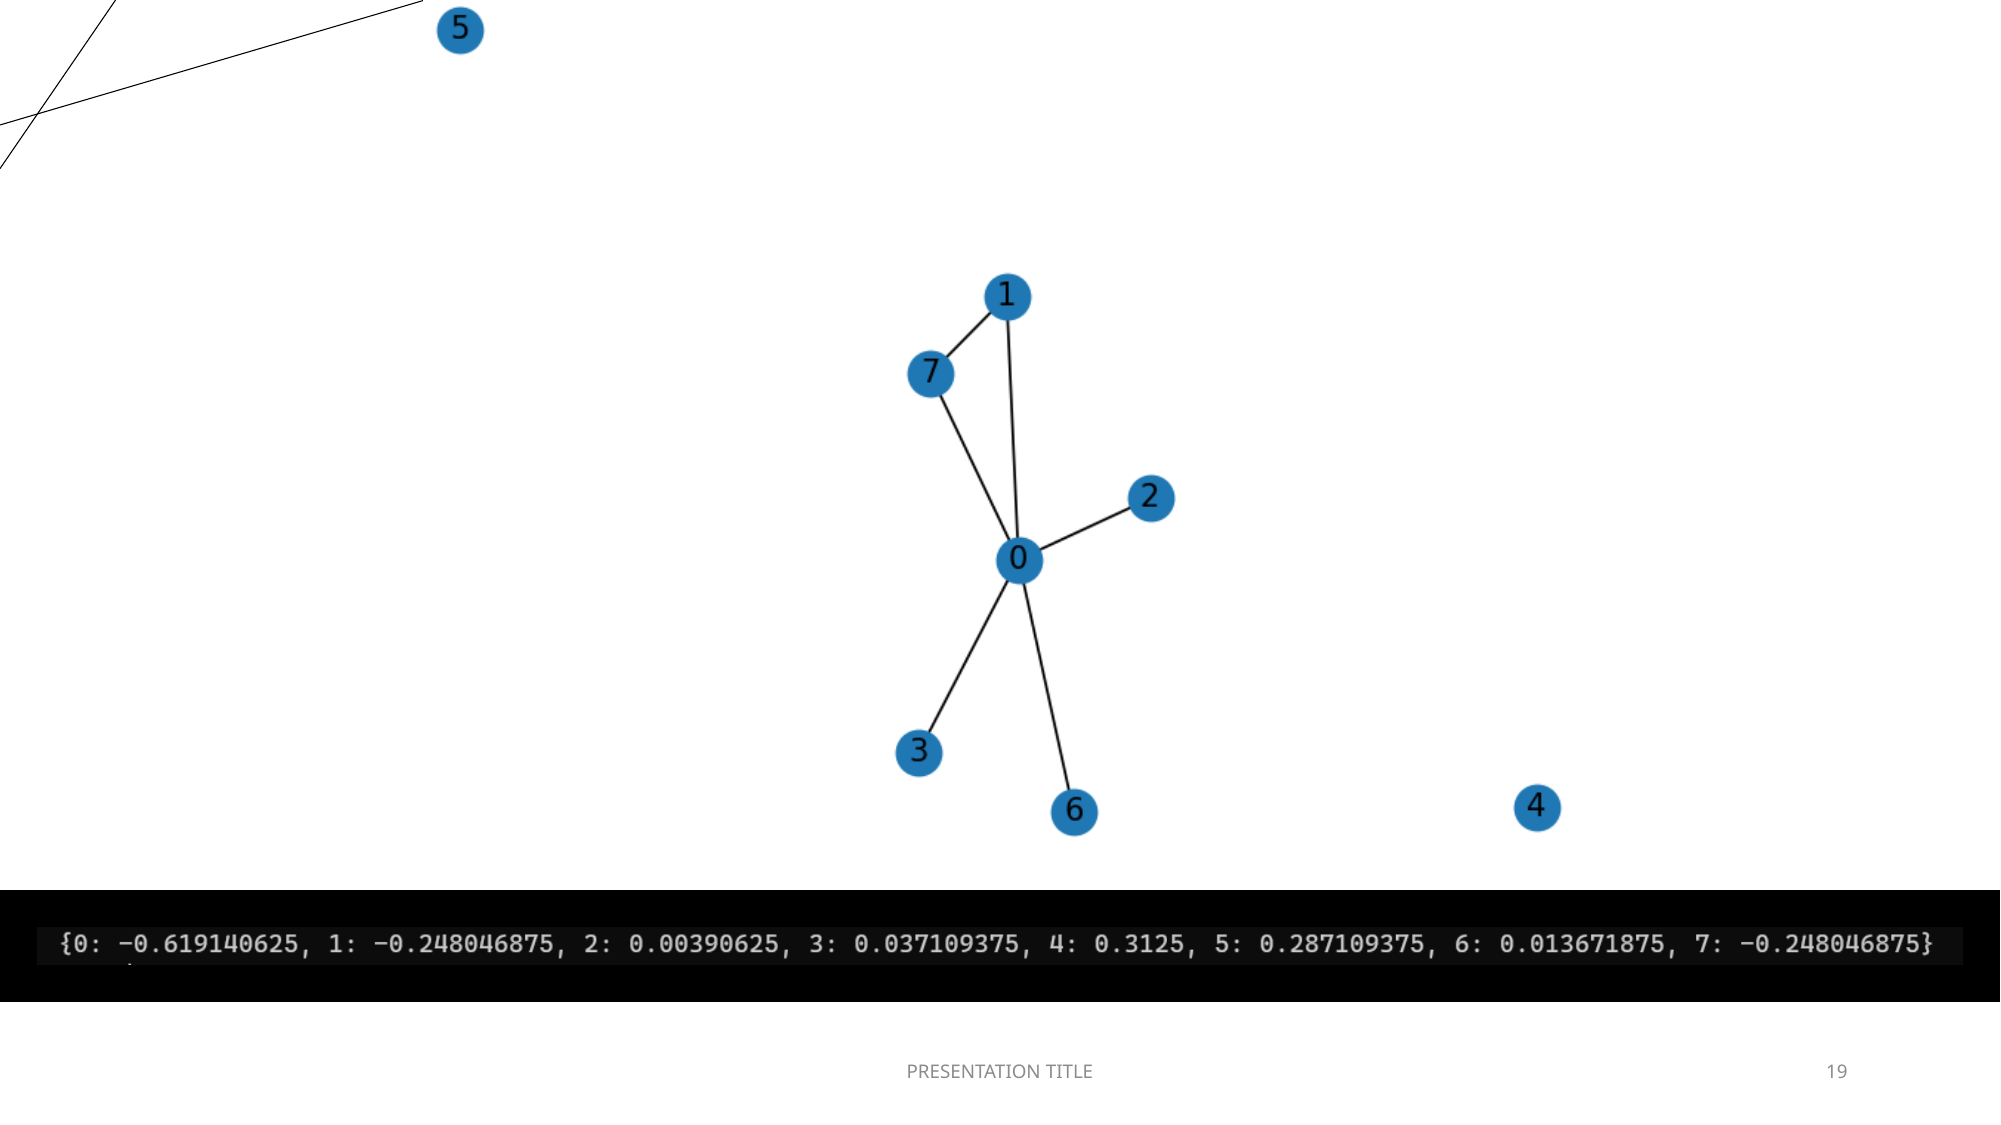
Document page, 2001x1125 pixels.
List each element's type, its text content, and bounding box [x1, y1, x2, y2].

footer PRESENTATION TITLE [662, 1042, 1338, 1103]
slide_number 19 [1412, 1042, 1863, 1103]
picture [423, 0, 1577, 850]
picture [36, 927, 1964, 965]
